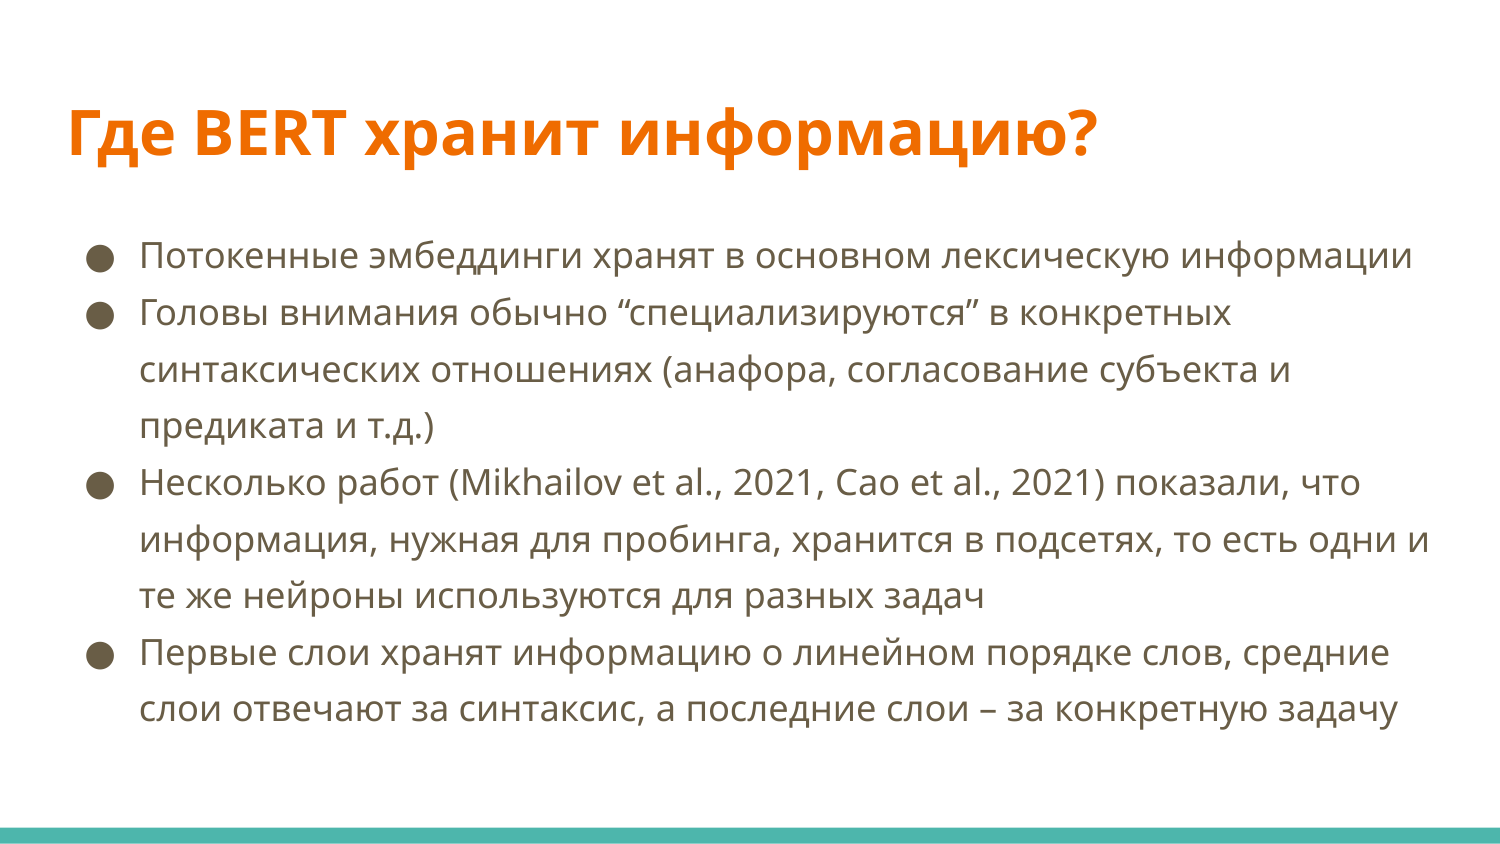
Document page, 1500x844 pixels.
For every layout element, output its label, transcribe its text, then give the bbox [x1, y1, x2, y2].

list Потокенные эмбеддинги хранят в основном лексическую информации Головы внимания обычно “специализируются” в конкретных синтаксических отношениях (анафора, согласование субъекта и предиката и т.д.) Несколько работ (Mikhailov et al., 2021, Cao et al., 2021) показали, что информация, нужная для пробинга, хранится в подсетях, то есть одни и те же нейроны используются для разных задач Первые слои хранят информацию о линейном порядке слов, средние слои отвечают за синтаксис, а последние слои – за конкретную задачу [51, 207, 1449, 750]
title Где BERT хранит информацию? [51, 72, 1449, 189]
